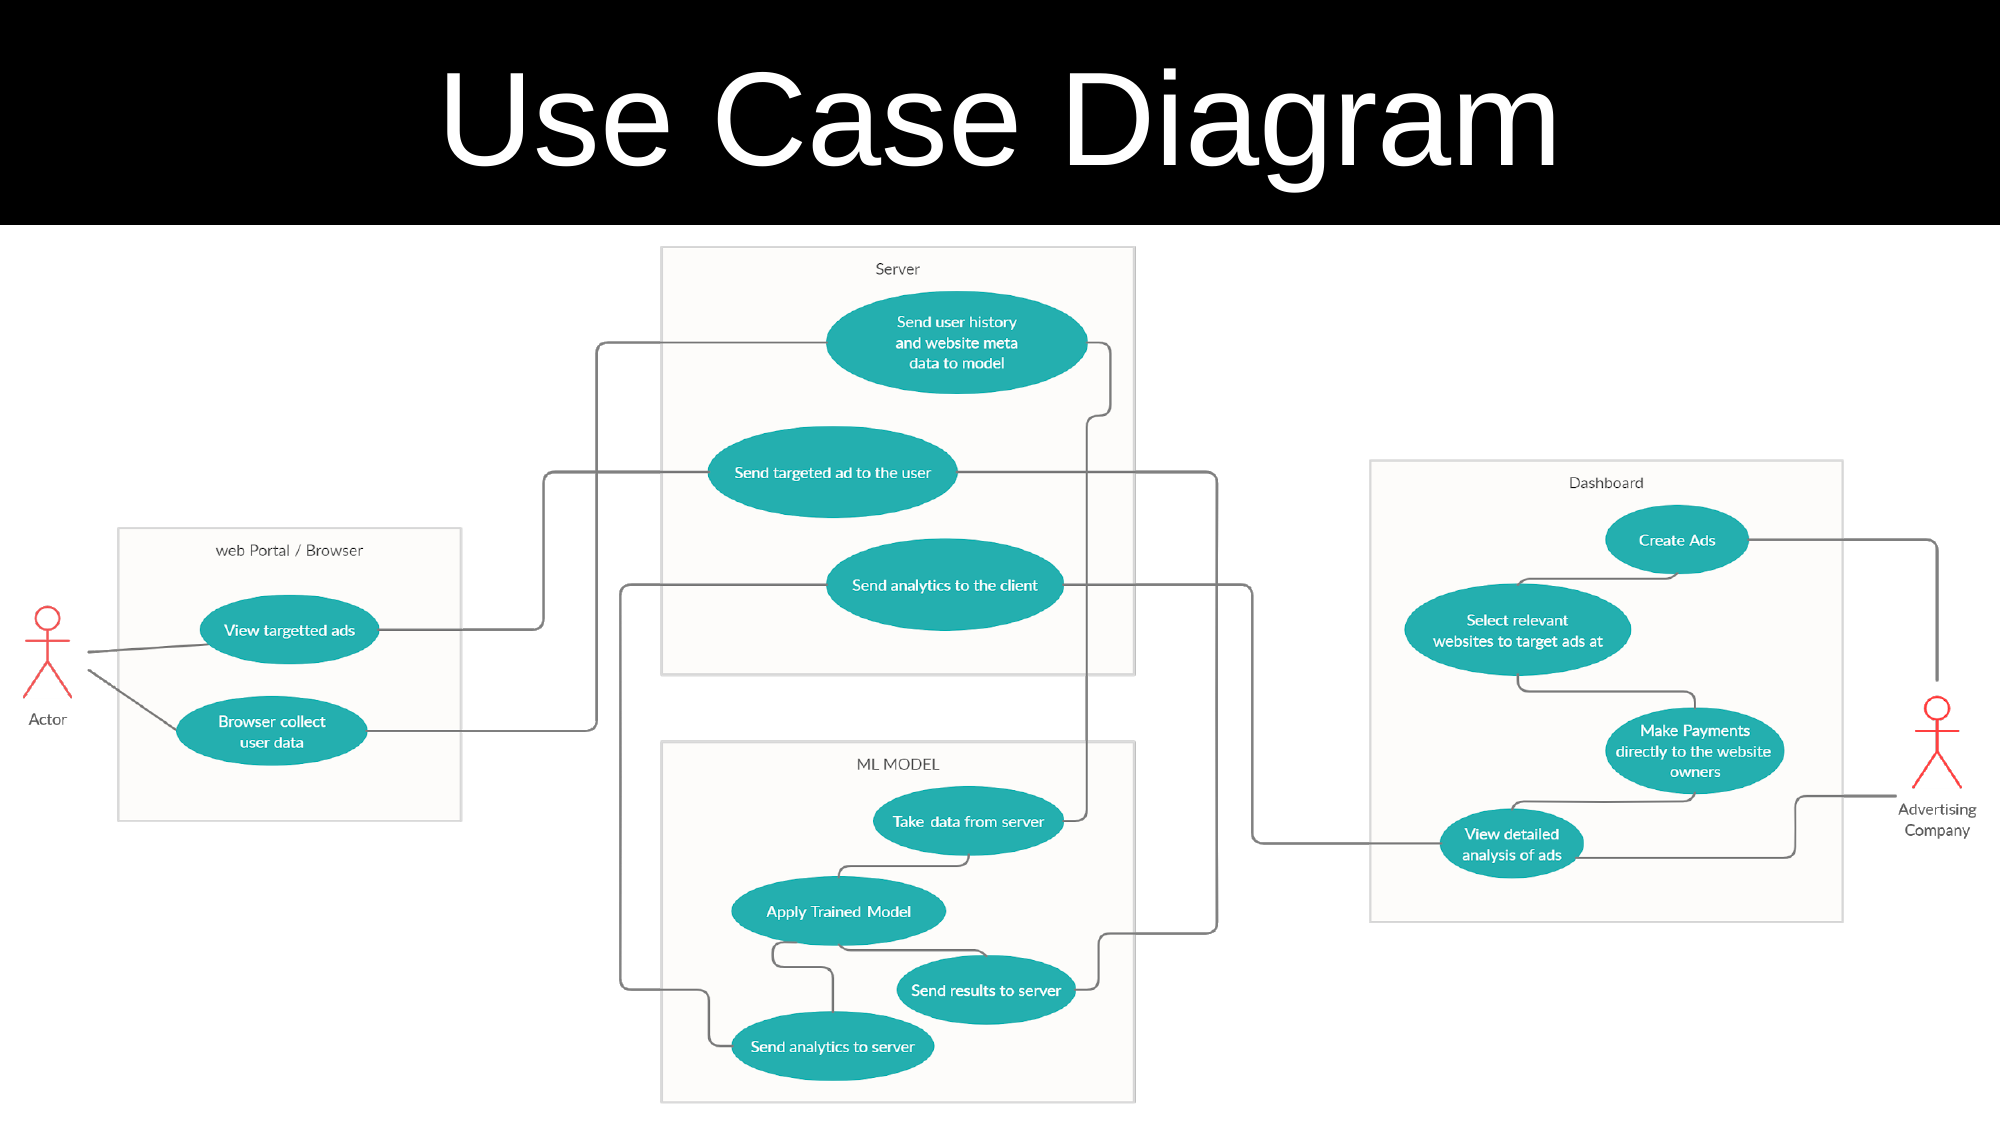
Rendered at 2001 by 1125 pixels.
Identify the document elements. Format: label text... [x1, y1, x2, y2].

picture [0, 224, 2000, 1125]
title Use Case Diagram [0, 0, 2000, 224]
